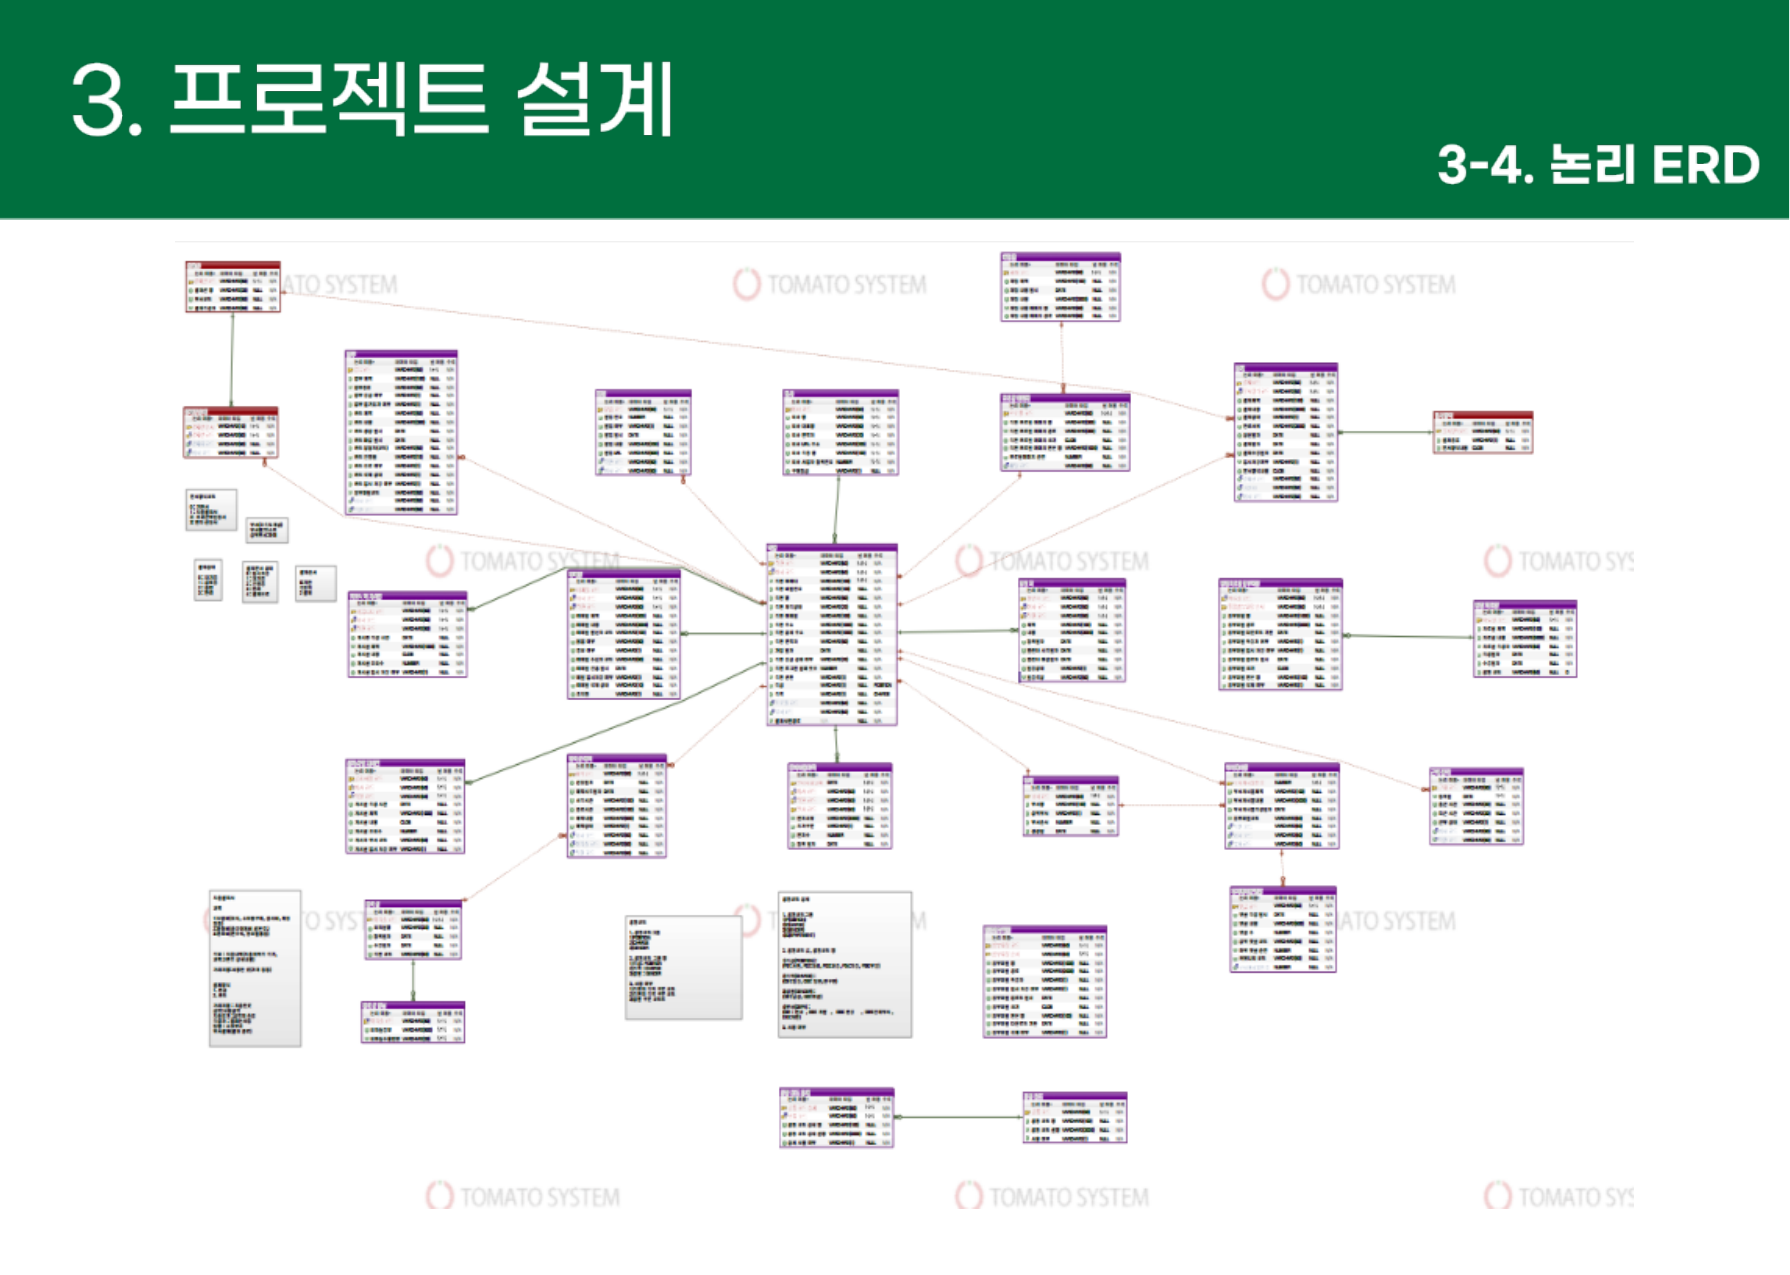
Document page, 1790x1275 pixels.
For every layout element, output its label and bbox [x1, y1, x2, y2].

picture [1430, 131, 1785, 208]
text_box [0, 0, 1790, 220]
picture [56, 35, 713, 178]
text_box [174, 241, 1635, 1210]
